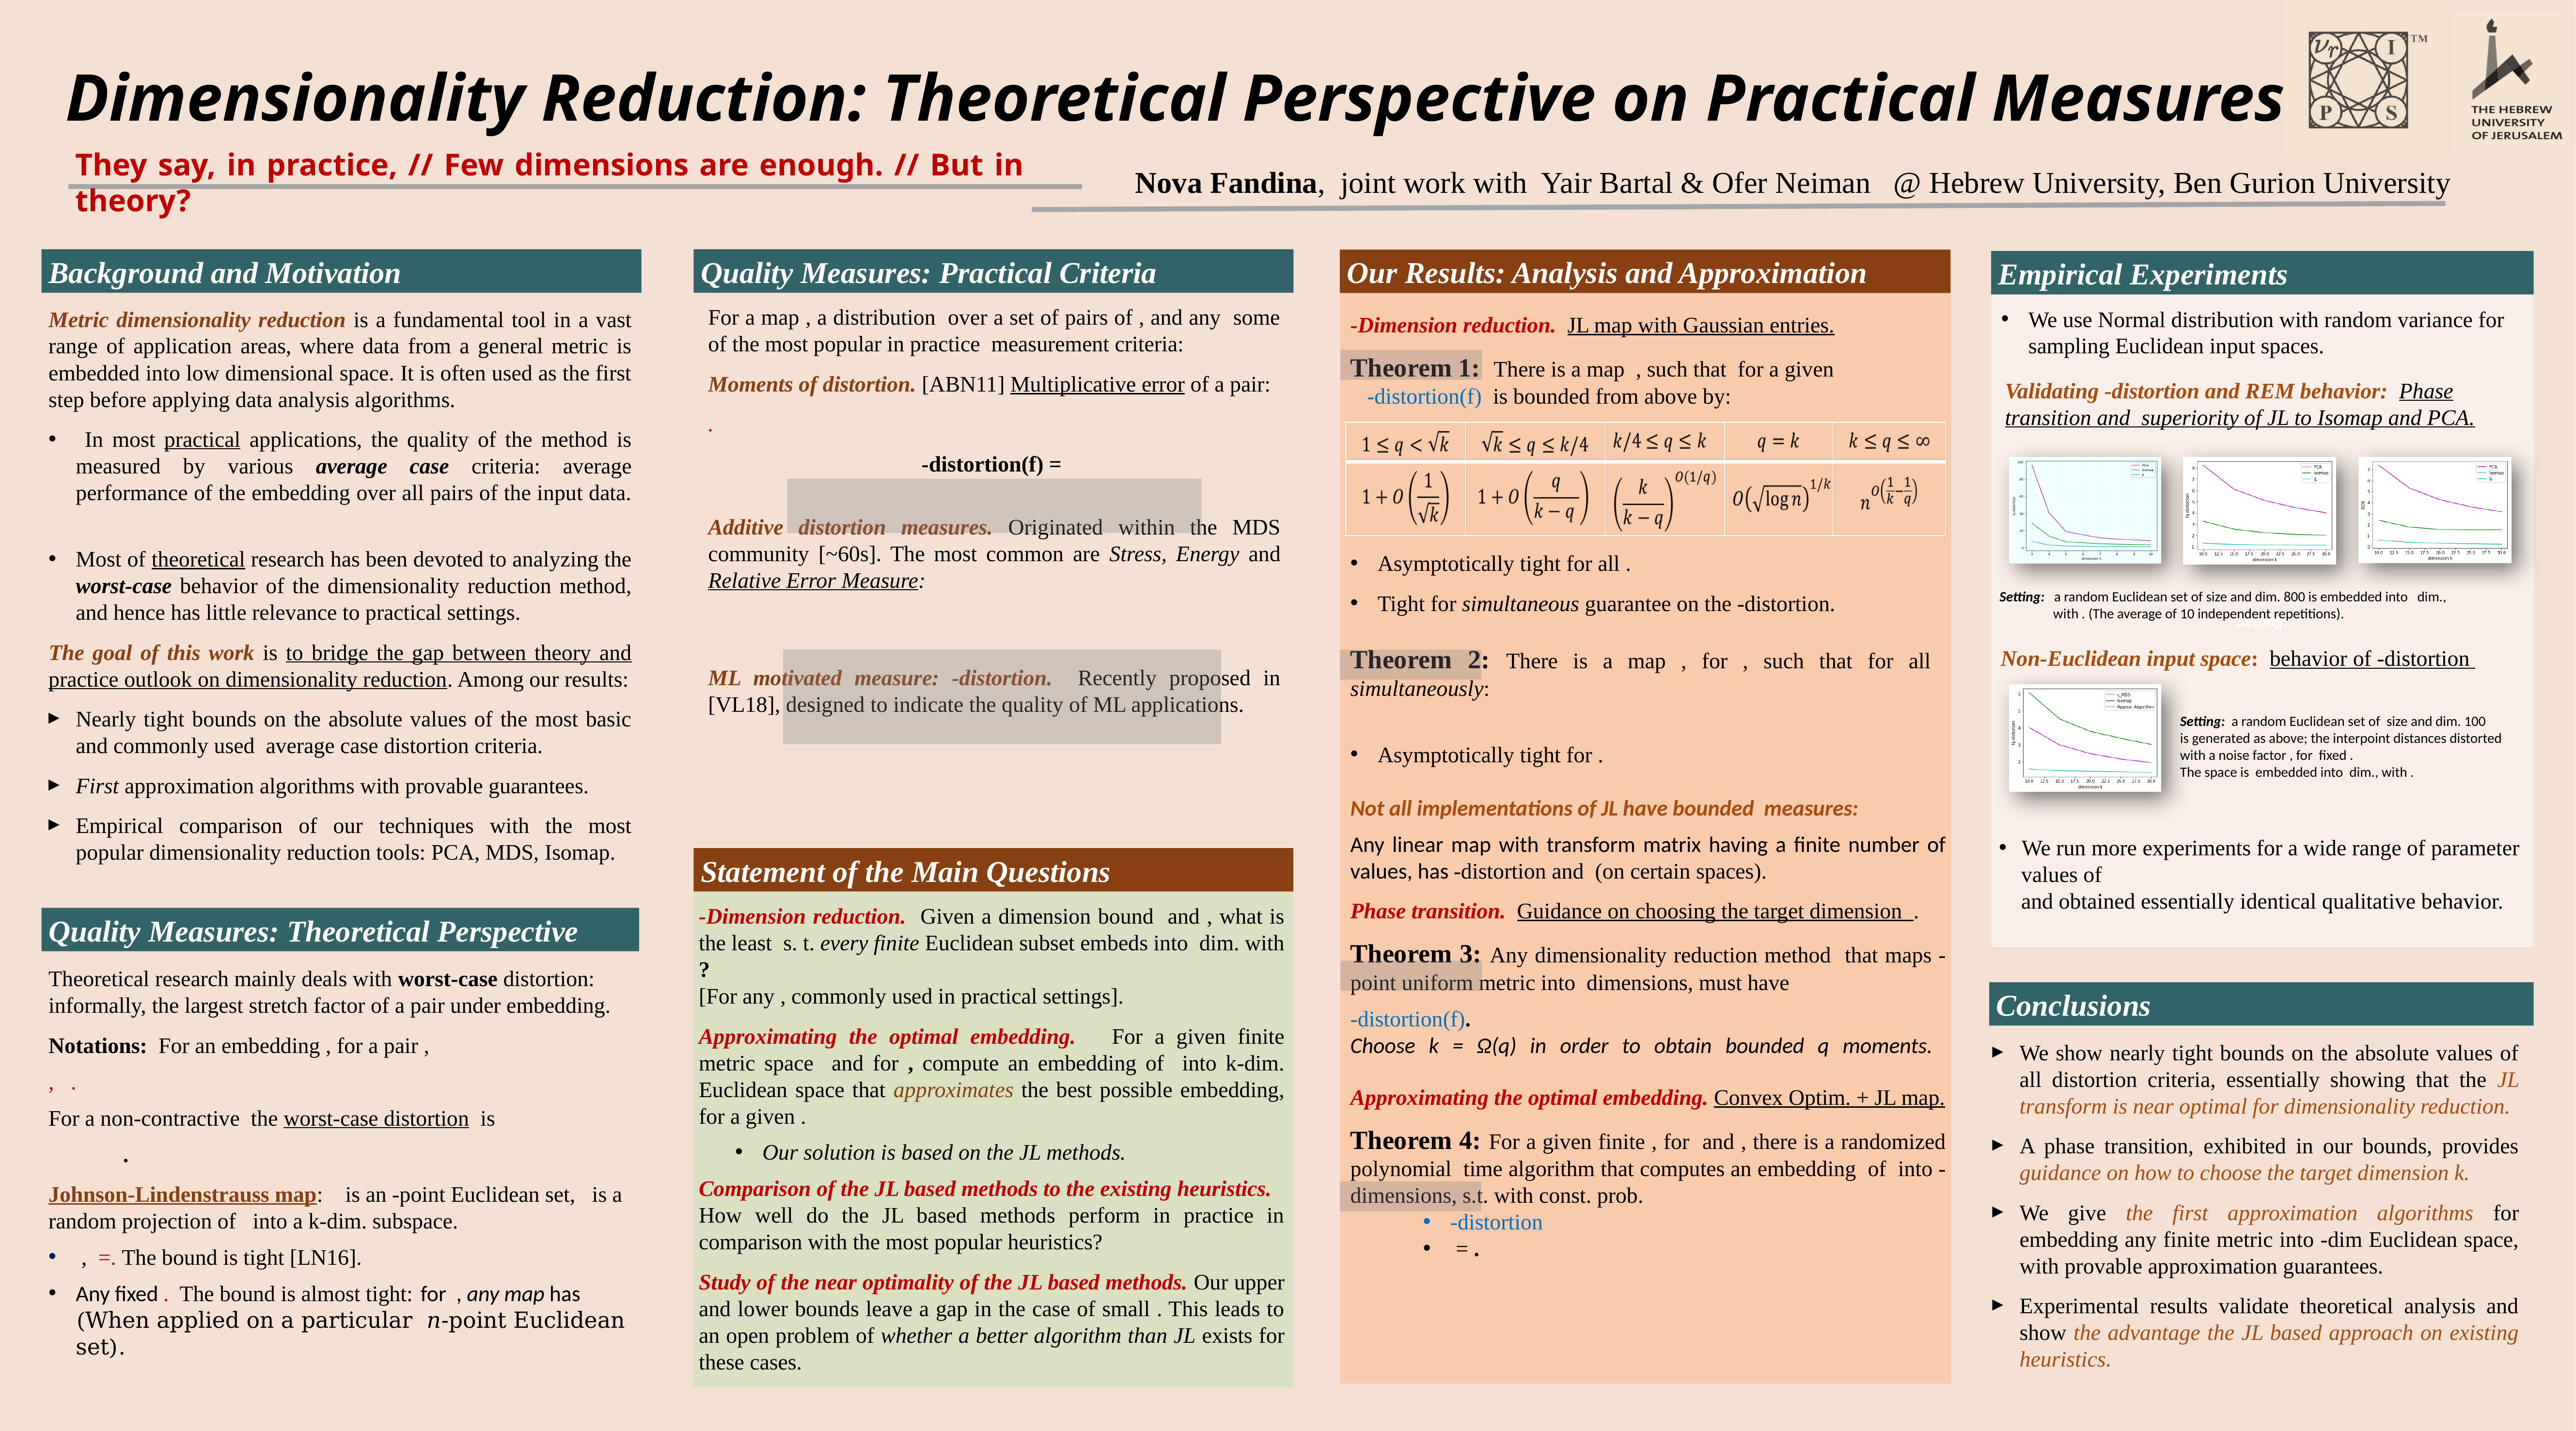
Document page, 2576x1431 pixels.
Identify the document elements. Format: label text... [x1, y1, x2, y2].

text_box We use Normal distribution with random variance for sampling Euclidean input spaces. [1994, 301, 2532, 362]
picture [2009, 684, 2161, 792]
picture [2451, 12, 2569, 151]
text_box Our Results: Analysis and Approximation [1339, 250, 1951, 293]
text_box [1340, 290, 1952, 1384]
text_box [1032, 203, 2446, 210]
text_box Background and Motivation [41, 249, 642, 293]
picture [2284, 0, 2446, 157]
text_box [911, 952, 1253, 1006]
text_box Quality Measures: Theoretical Perspective [41, 908, 639, 951]
text_box Statement of the Main Questions [693, 848, 1293, 892]
text_box Empirical Experiments [1991, 251, 2534, 295]
text_box [783, 649, 1222, 745]
text_box [41, 293, 642, 873]
text_box [2003, 372, 2546, 949]
text_box [1989, 1026, 2534, 1388]
text_box Metric dimensionality reduction is a fundamental tool in a vast range of application areas, where data from a general metric is embedded into low dimensional space. It is often used as the first step before applying data analysis algorithms. In most practical applications, the quality of the method is measured by various average case criteria: average performance of the embedding over all pairs of the input data. Most of theoretical research has been devoted to analyzing the worst-case behavior of the dimensionality reduction method, and hence has little relevance to practical settings. The goal of this work is to bridge the gap between theory and practice outlook on dimensionality reduction. Among our results: Nearly tight bounds on the absolute values of the most basic and commonly used average case distortion criteria. First approximation algorithms with provable guarantees. Empirical comparison of our techniques with the most popular dimensionality reduction tools: PCA, MDS, Isomap. [41, 301, 639, 868]
text_box Conclusions [1989, 982, 2534, 1026]
text_box [41, 951, 640, 1388]
text_box [68, 1037, 651, 1081]
text_box [693, 892, 1294, 1388]
picture [2009, 457, 2161, 564]
text_box [787, 478, 1202, 534]
text_box [1339, 649, 1482, 680]
text_box [693, 293, 1294, 809]
text_box [1340, 960, 1482, 991]
text_box [1339, 1181, 1482, 1212]
text_box Setting: [1991, 293, 2534, 947]
text_box [1340, 349, 1482, 380]
text_box They say, in practice, // Few dimensions are enough. // But in theory? [68, 204, 1032, 221]
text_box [0, 0, 2576, 204]
picture [2358, 457, 2512, 563]
text_box Quality Measures: Practical Criteria [693, 249, 1294, 293]
picture [1345, 422, 1948, 537]
picture [2183, 457, 2336, 565]
